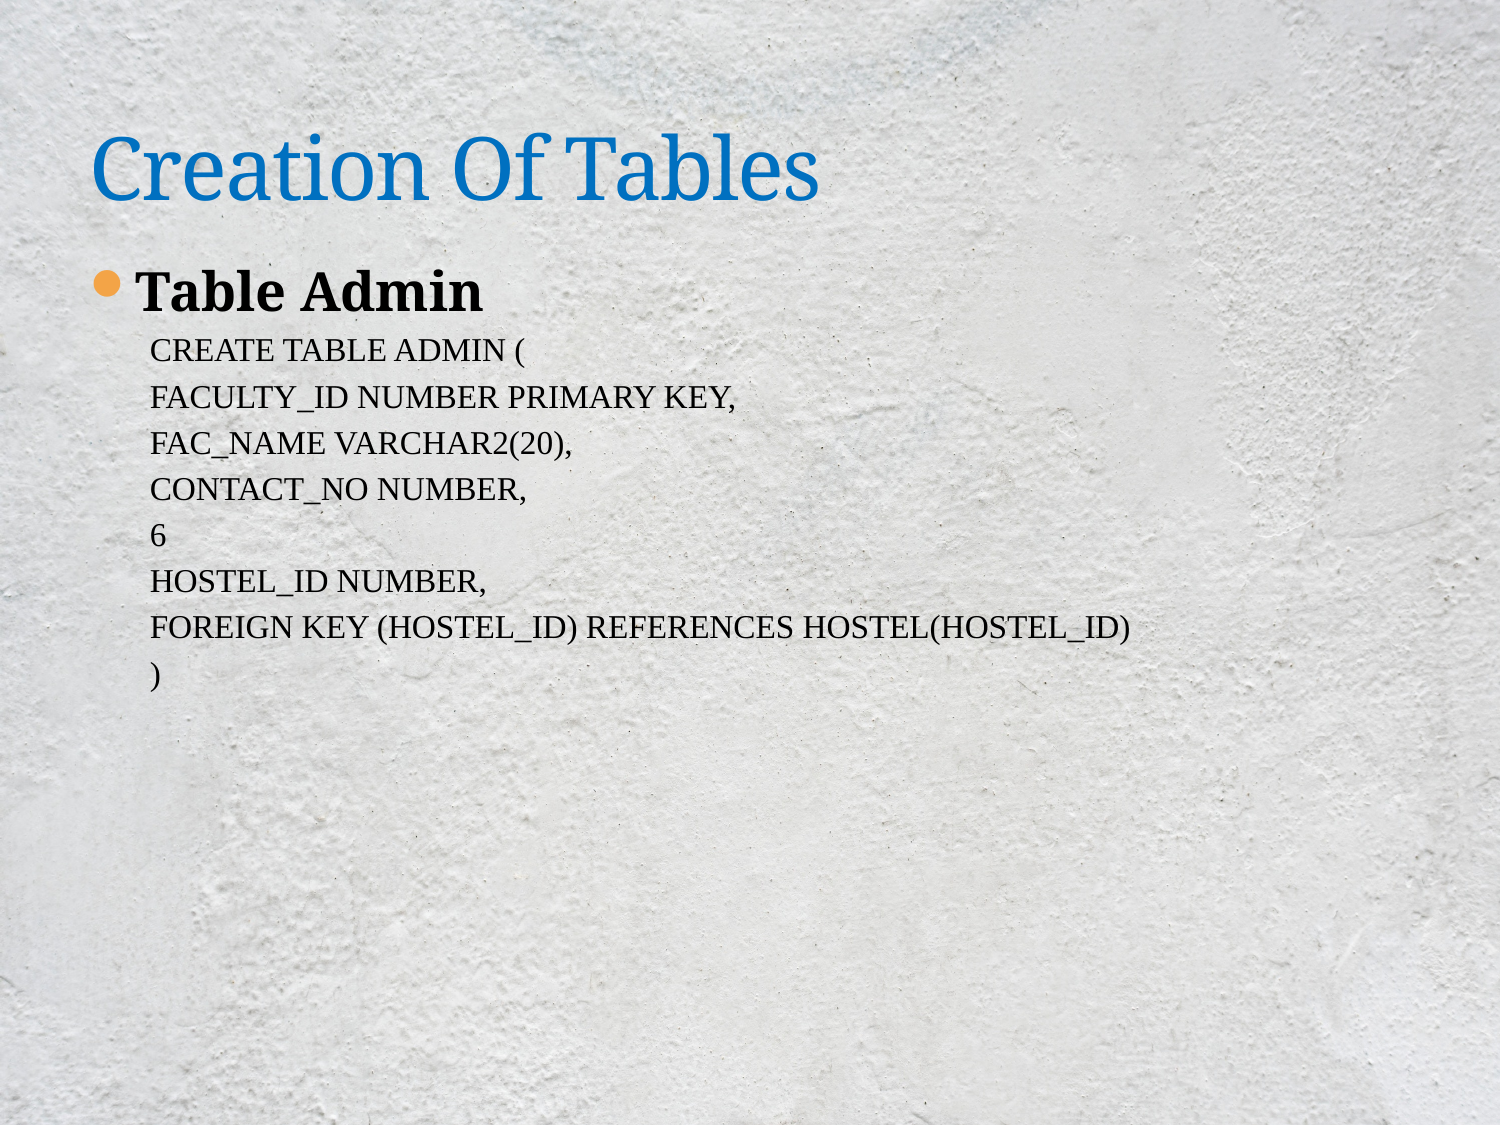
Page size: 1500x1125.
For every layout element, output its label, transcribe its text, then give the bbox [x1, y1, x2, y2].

title Creation Of Tables [74, 24, 1425, 225]
list Table Admin CREATE TABLE ADMIN ( FACULTY_ID NUMBER PRIMARY KEY, FAC_NAME VARCHAR2(20), CONTACT_NO NUMBER, 6 HOSTEL_ID NUMBER, FOREIGN KEY (HOSTEL_ID) REFERENCES HOSTEL(HOSTEL_ID) ) [75, 249, 1425, 1000]
picture [0, 0, 1500, 1125]
